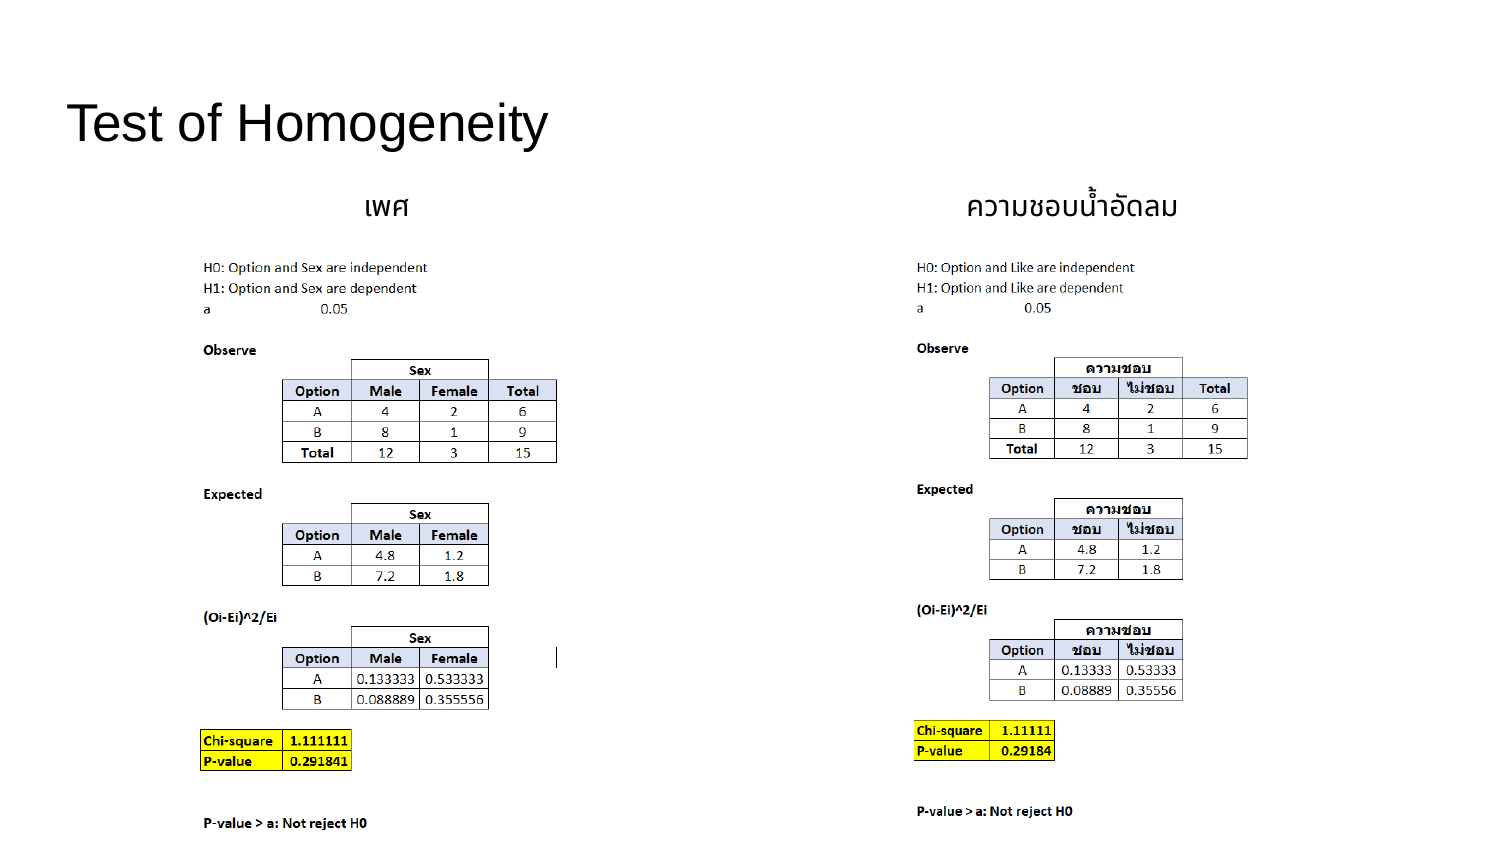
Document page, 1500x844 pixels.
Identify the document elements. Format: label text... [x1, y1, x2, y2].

picture [172, 248, 609, 830]
title Test of Homogeneity [51, 72, 1449, 167]
text_box ความชอบน้ำอัดลม [951, 172, 1298, 238]
picture [913, 258, 1351, 836]
text_box เพศ [348, 172, 433, 238]
